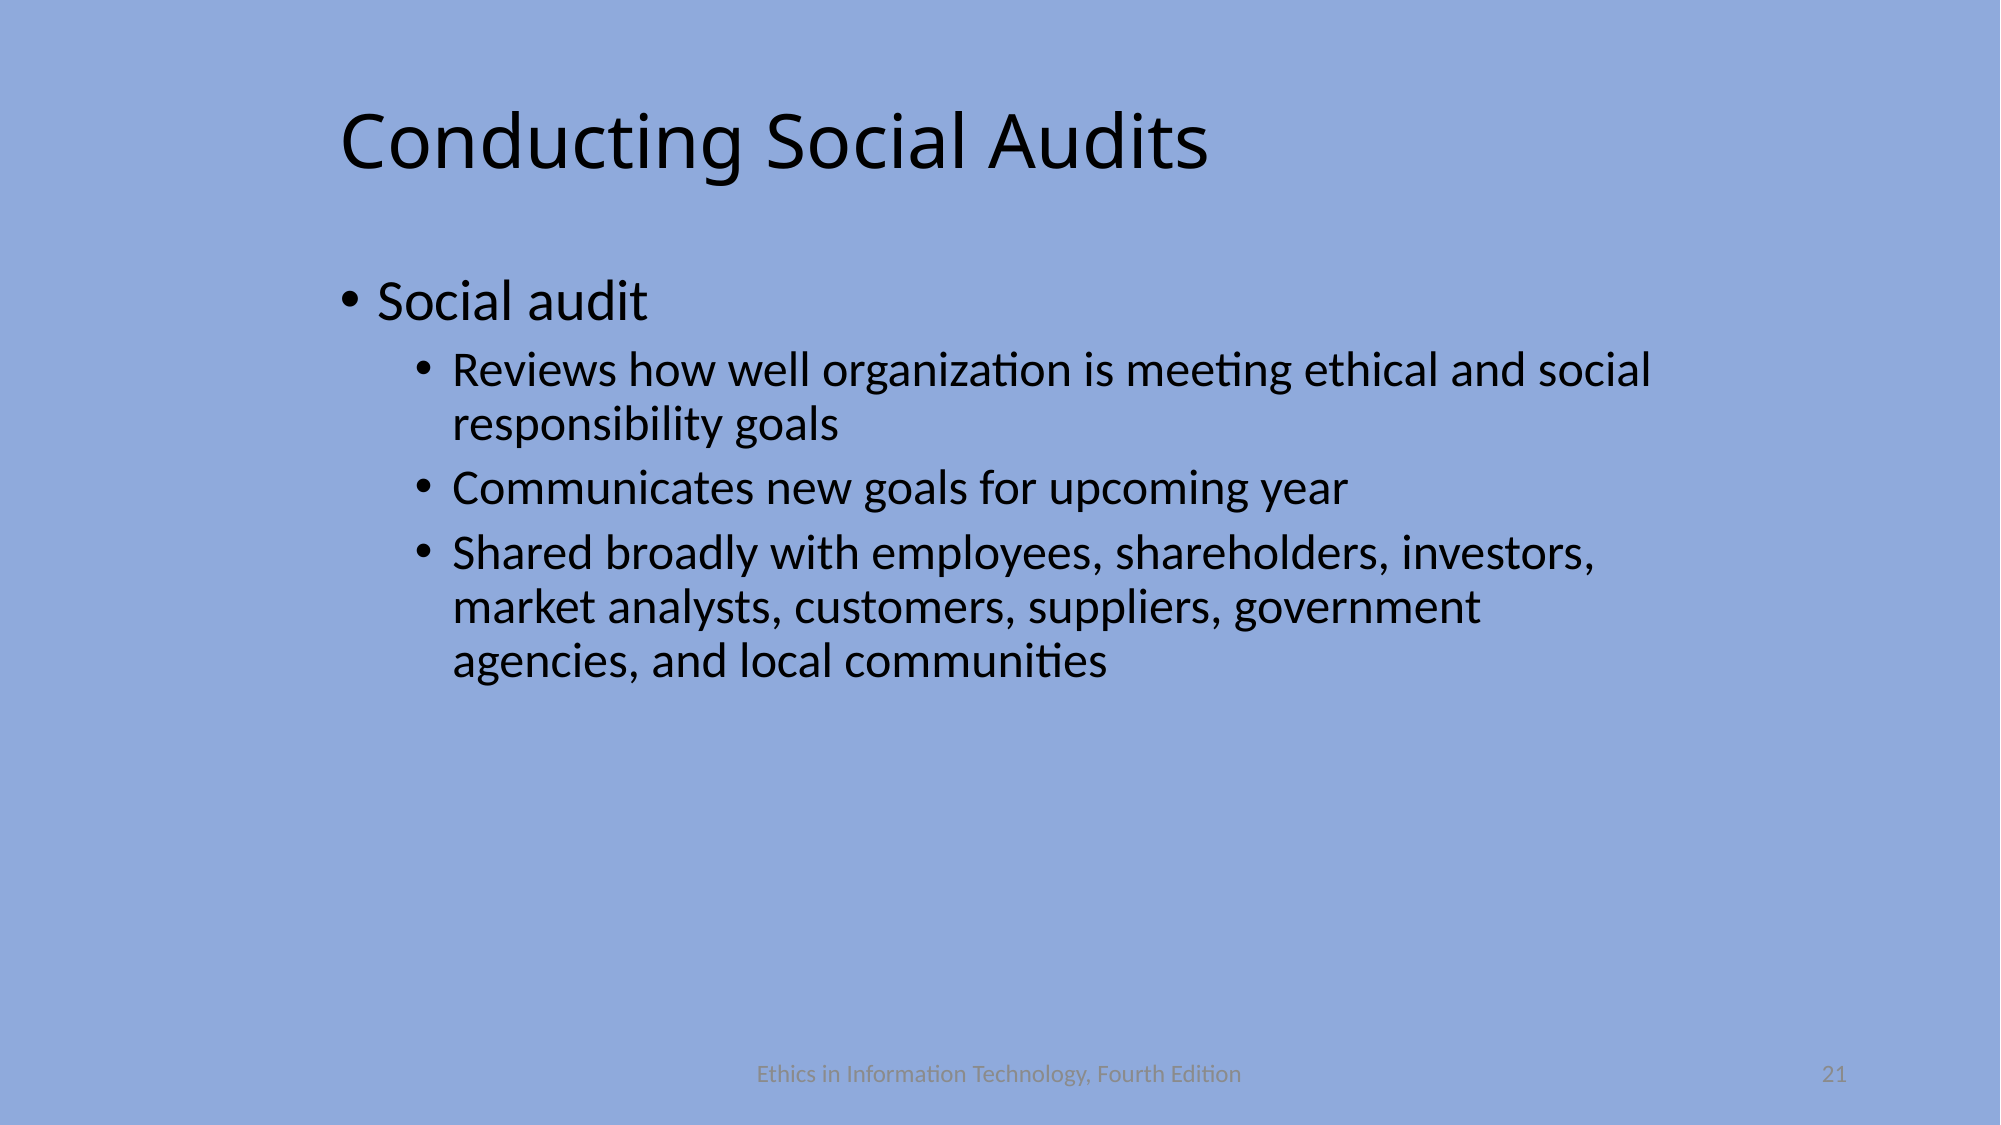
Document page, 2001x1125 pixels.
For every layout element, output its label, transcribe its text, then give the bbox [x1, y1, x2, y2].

list Social audit Reviews how well organization is meeting ethical and social responsibility goals Communicates new goals for upcoming year Shared broadly with employees, shareholders, investors, market analysts, customers, suppliers, government agencies, and local communities [324, 262, 1675, 916]
slide_number 21 [1412, 1042, 1863, 1103]
footer Ethics in Information Technology, Fourth Edition [662, 1042, 1338, 1103]
title Conducting Social Audits [324, 37, 1675, 241]
